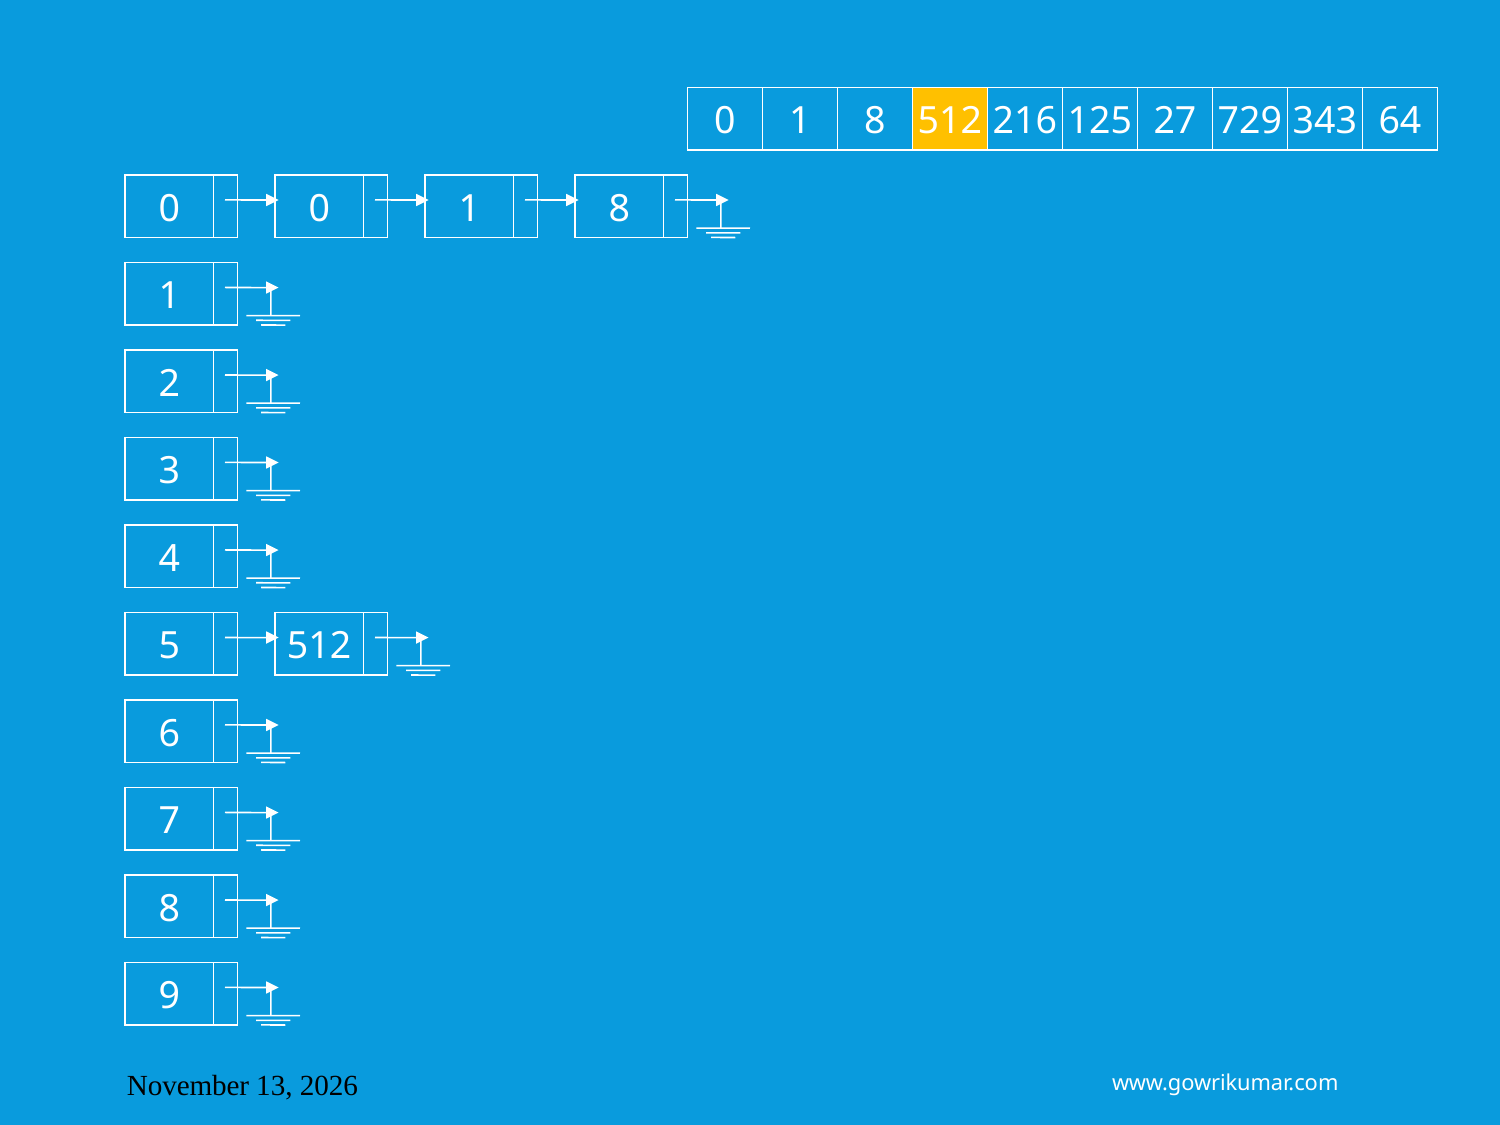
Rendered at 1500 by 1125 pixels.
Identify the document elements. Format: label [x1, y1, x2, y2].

text_box [124, 612, 451, 676]
text_box [687, 87, 1438, 150]
slide_number [111, 1053, 538, 1114]
footer [687, 1053, 1354, 1114]
text_box [124, 699, 301, 763]
text_box [124, 874, 301, 938]
text_box [124, 262, 301, 326]
text_box [124, 962, 301, 1026]
text_box [124, 174, 751, 238]
text_box [124, 349, 301, 413]
text_box [124, 437, 301, 501]
text_box [124, 524, 301, 588]
text_box [124, 787, 301, 851]
